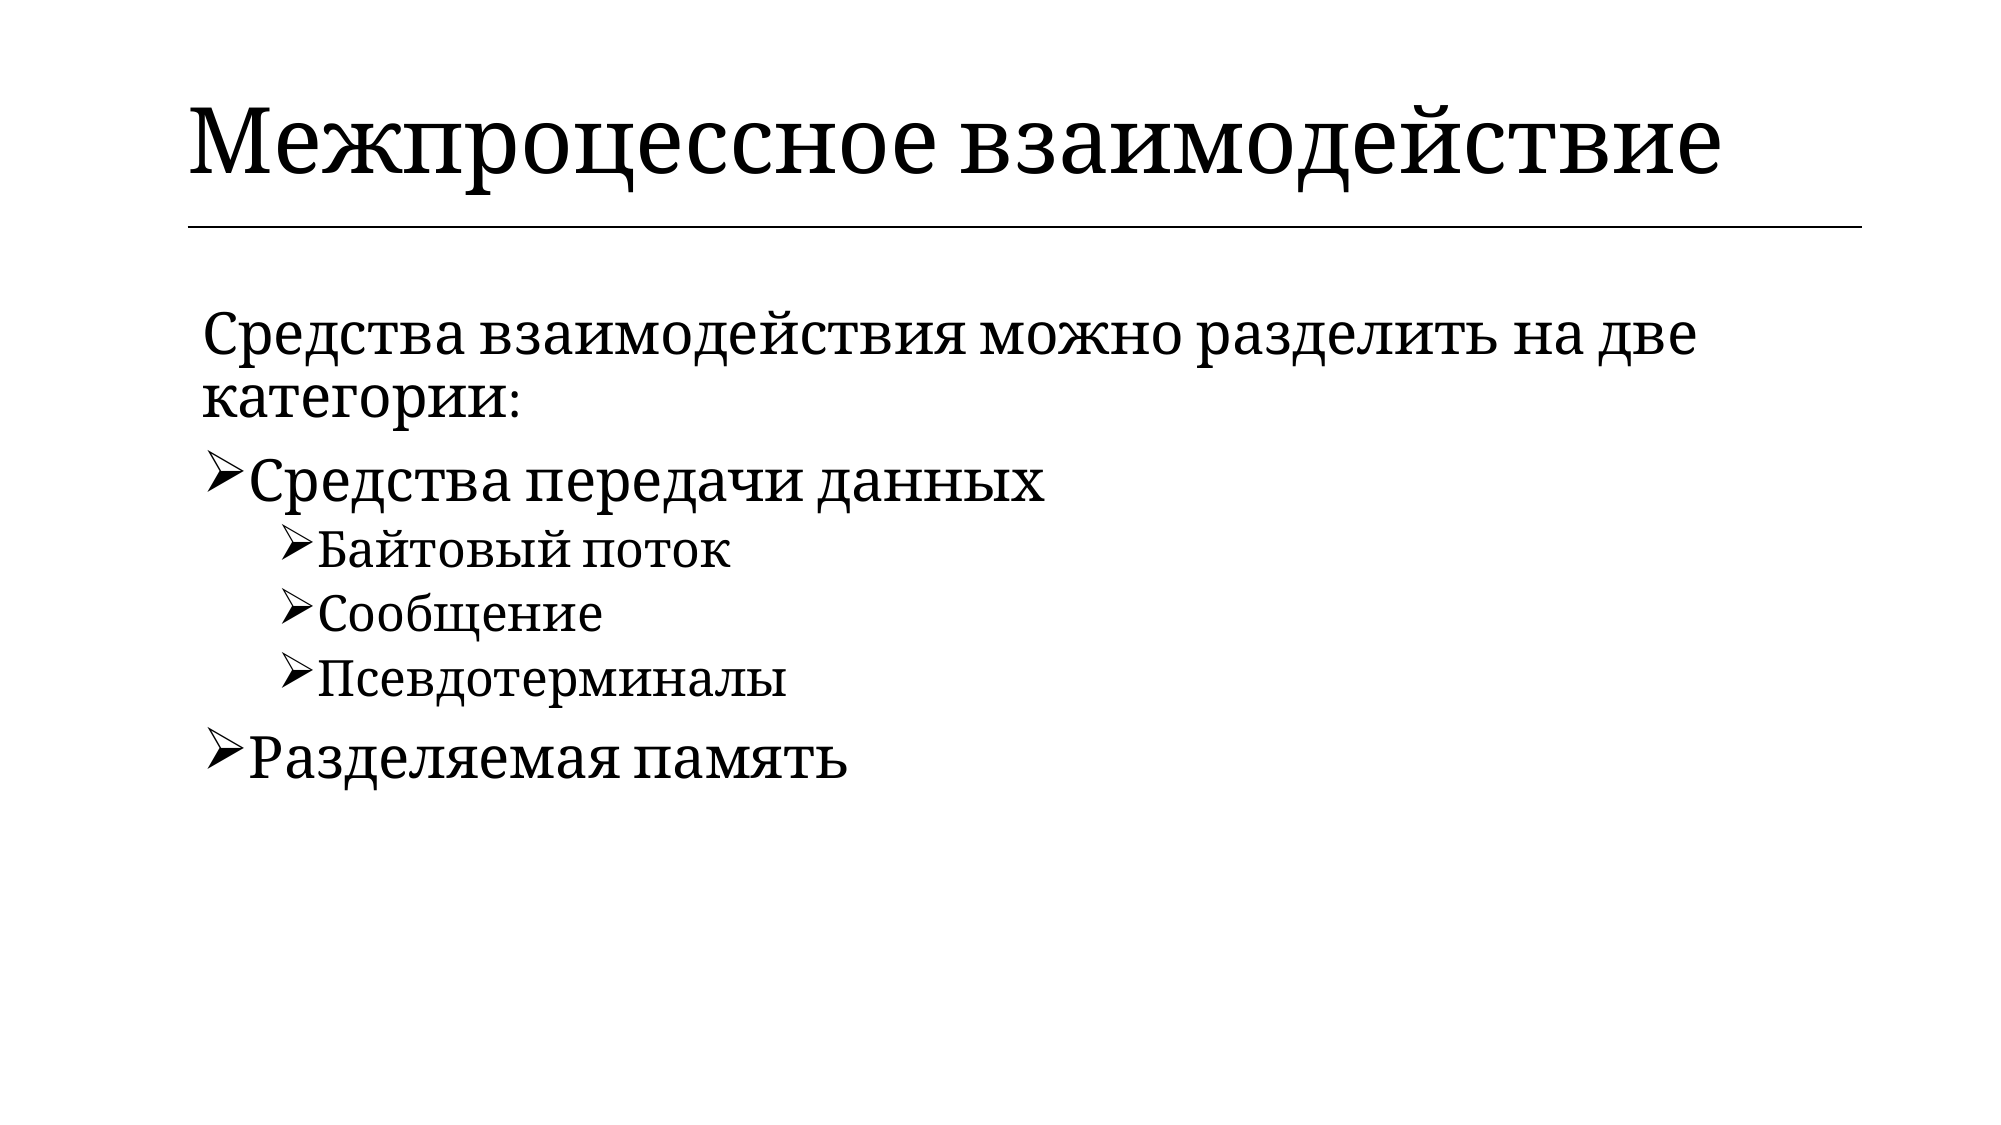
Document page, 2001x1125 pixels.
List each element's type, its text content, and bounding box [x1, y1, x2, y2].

list Средства взаимодействия можно разделить на две категории: Средства передачи данных Байтовый поток Сообщение Псевдотерминалы Разделяемая память [187, 296, 1863, 1011]
table_header Межпроцессное взаимодействие [188, 60, 1862, 226]
